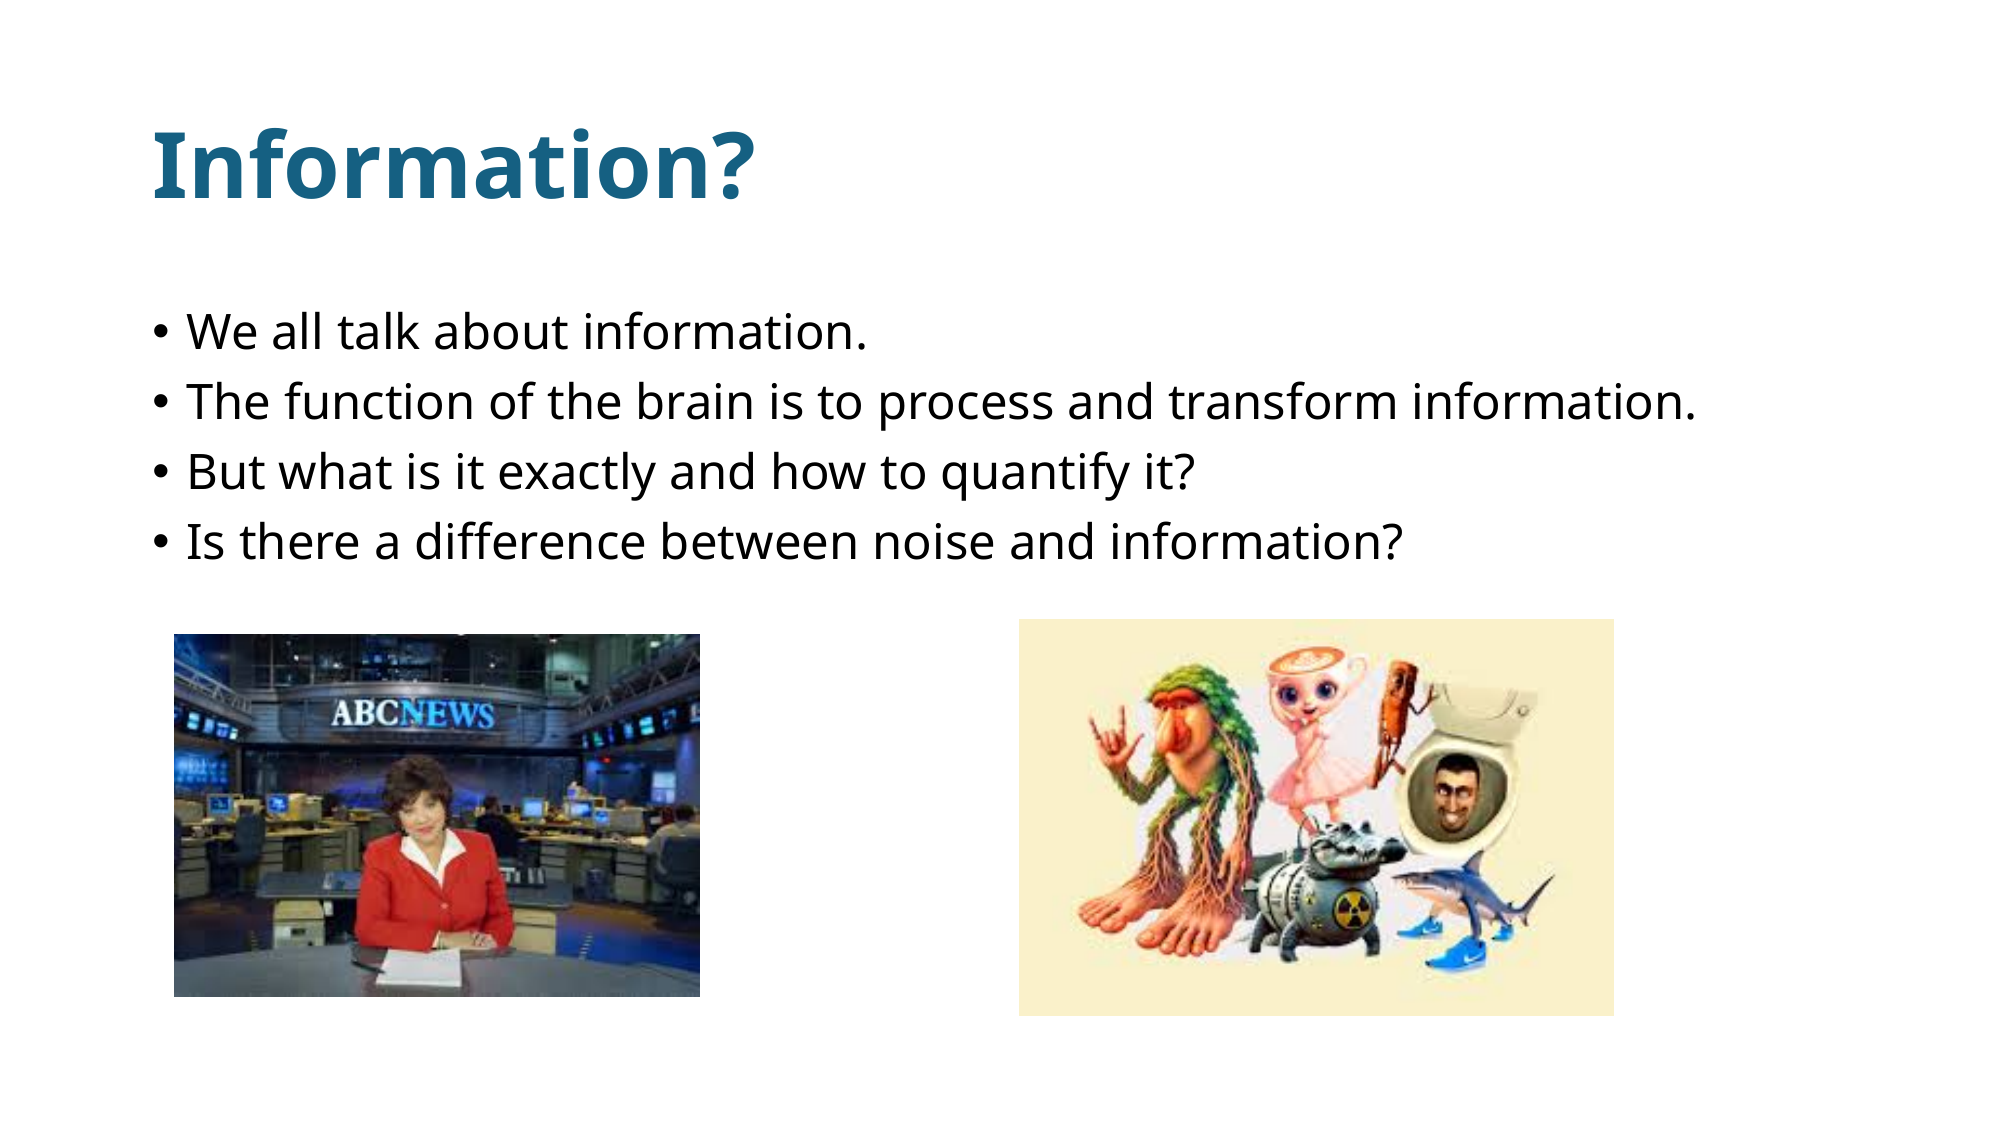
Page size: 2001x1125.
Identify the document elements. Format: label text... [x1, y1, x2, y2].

title Information? [137, 59, 1863, 278]
picture [1018, 619, 1614, 1016]
list We all talk about information. The function of the brain is to process and transform information. But what is it exactly and how to quantify it? Is there a difference between noise and information? [137, 299, 1863, 584]
picture [174, 634, 701, 997]
